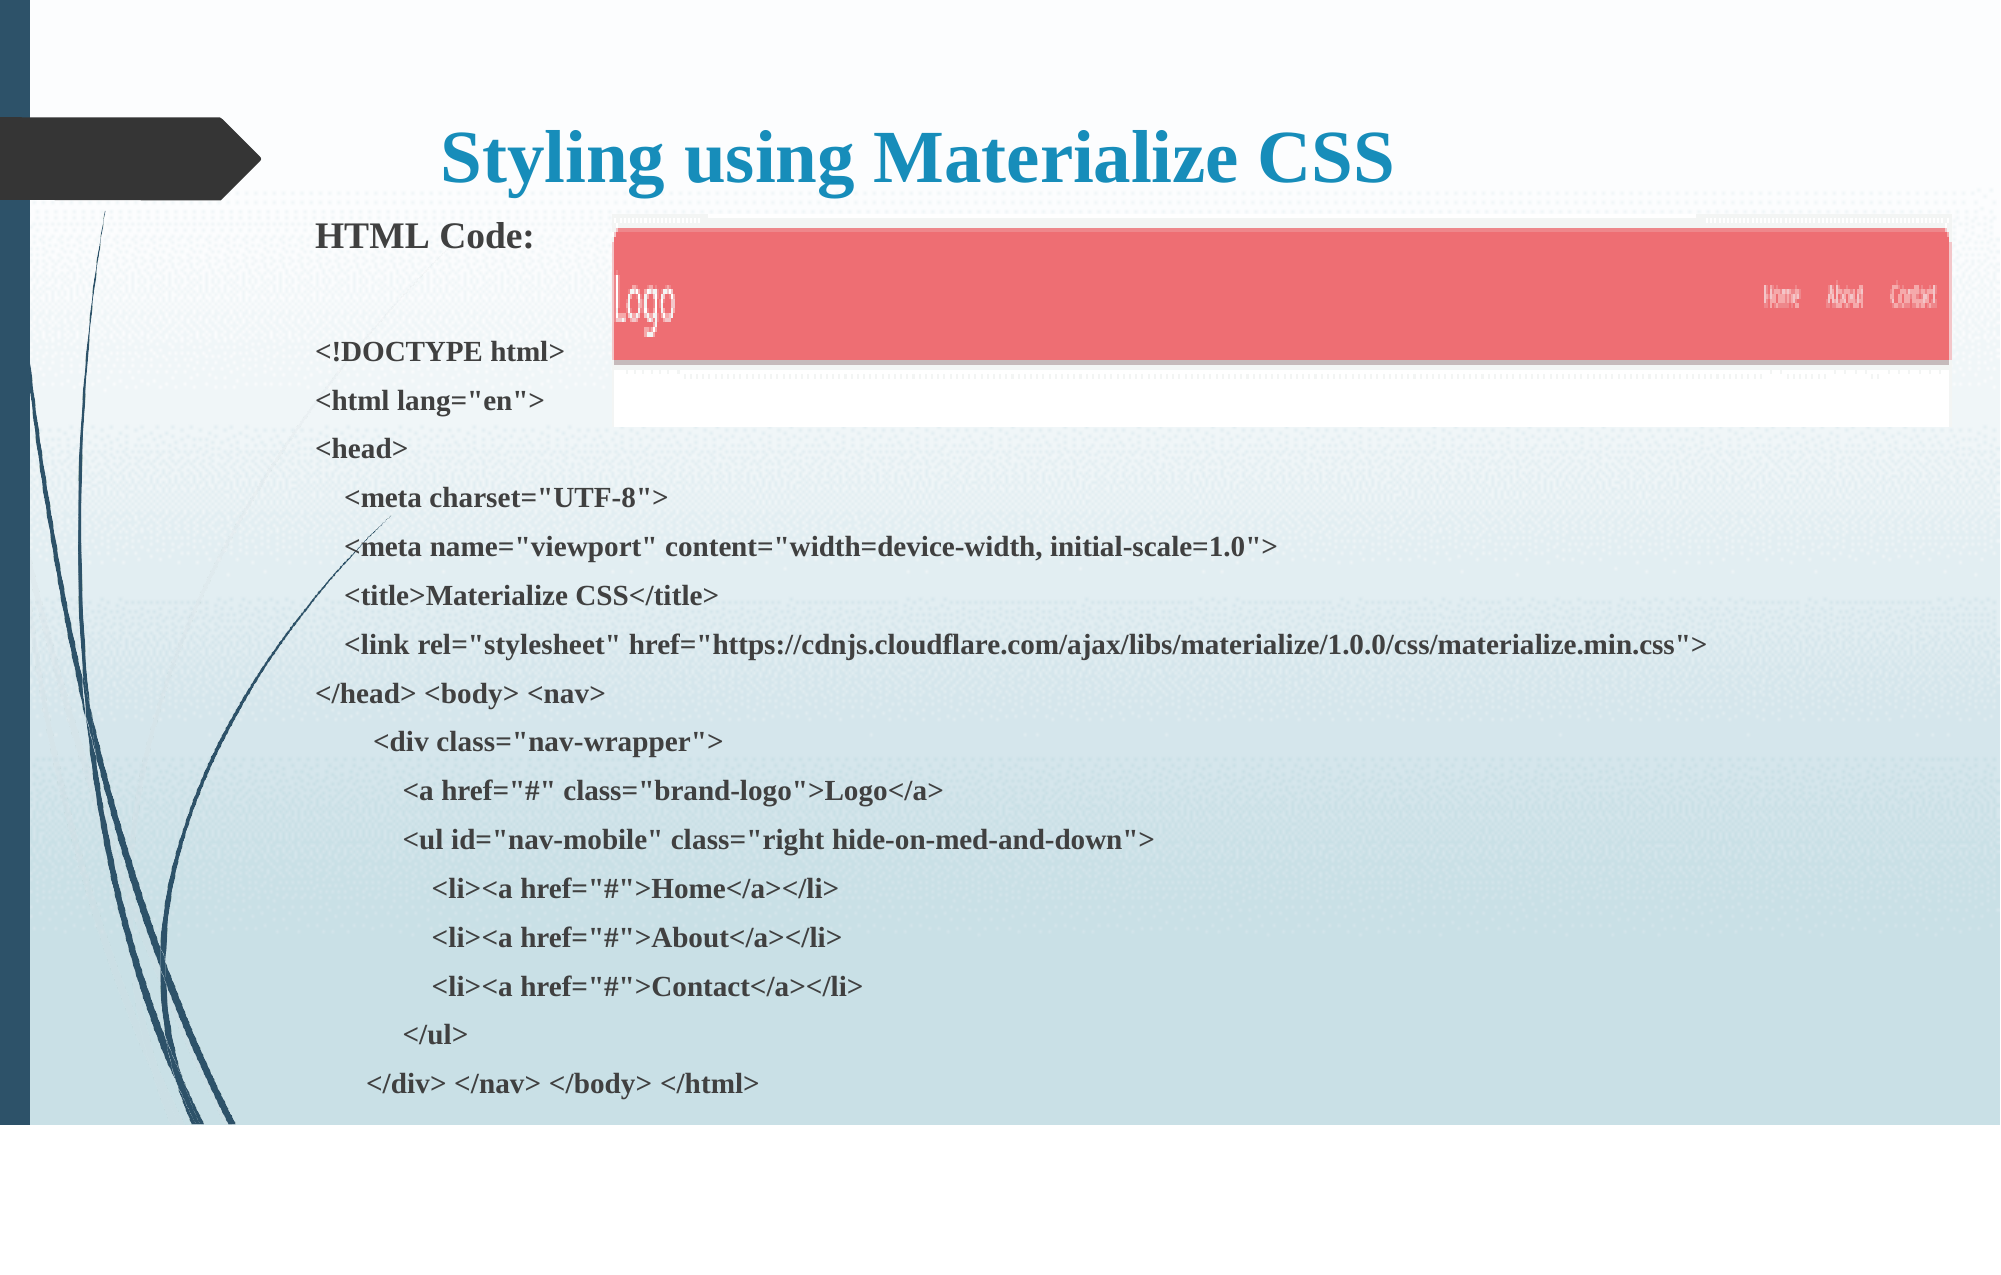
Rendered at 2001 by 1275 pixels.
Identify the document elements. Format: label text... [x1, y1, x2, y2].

title Styling using Materialize CSS HTML Code: [312, 76, 1399, 316]
picture [30, 0, 2000, 1125]
text_box <!DOCTYPE html> <html lang="en"> <head> <meta charset="UTF-8"> <meta name="viewport" content="width=device-width, initial-scale=1.0"> <title>Materialize CSS</title> <link rel="stylesheet" href="https://cdnjs.cloudflare.com/ajax/libs/materialize/1.0.0/css/materialize.min.css"> </head> <body> <nav> <div class="nav-wrapper"> <a href="#" class="brand-logo">Logo</a> <ul id="nav-mobile" class="right hide-on-med-and-down"> <li><a href="#">Home</a></li> <li><a href="#">About</a></li> <li><a href="#">Contact</a></li> </ul> </div> </nav> </body> </html> [312, 316, 1712, 1100]
